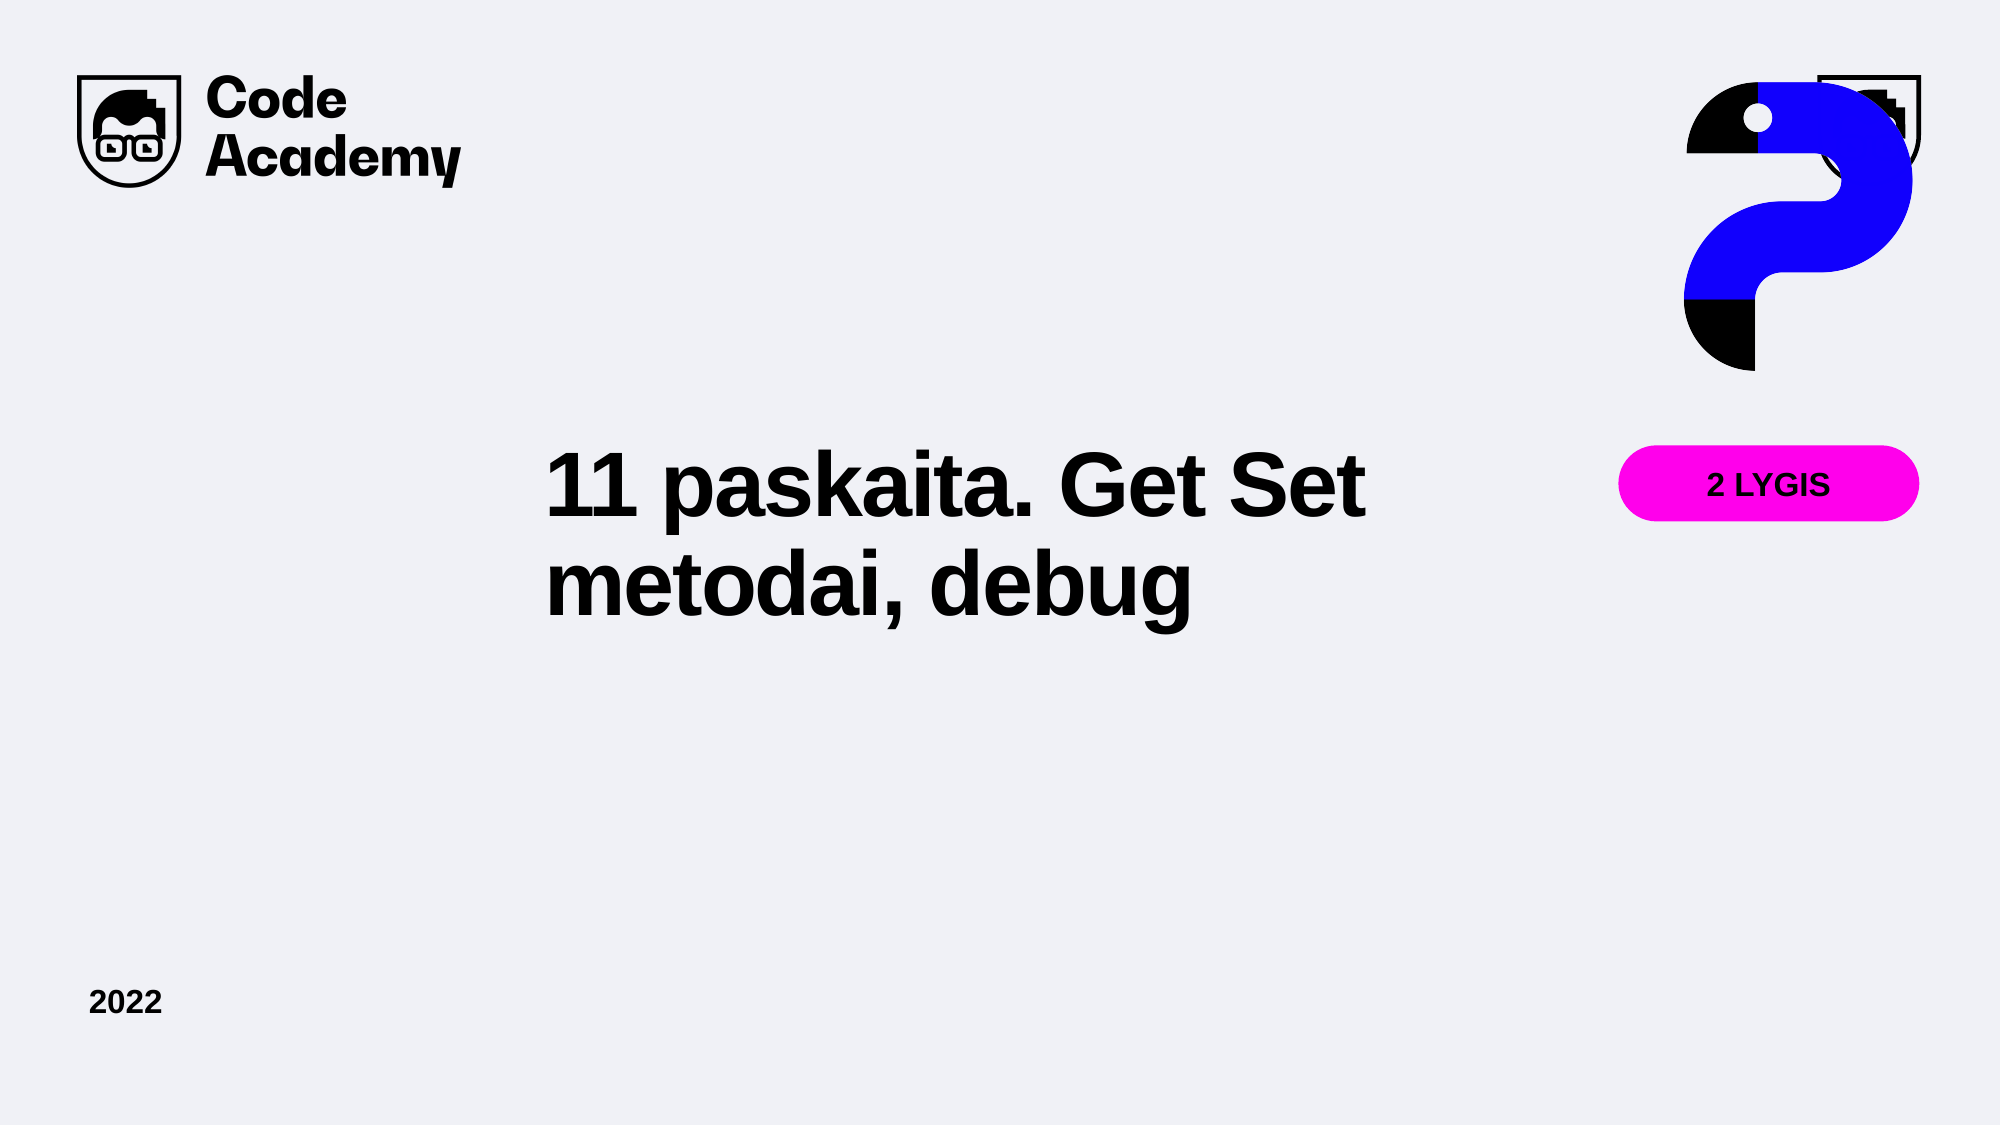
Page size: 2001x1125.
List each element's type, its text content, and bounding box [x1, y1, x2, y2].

picture [77, 75, 461, 188]
picture [1626, 66, 1948, 387]
text_box 11 paskaita. Get Set metodai, debug [536, 429, 1694, 821]
text_box 2022 [81, 972, 454, 1028]
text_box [1618, 445, 1920, 522]
